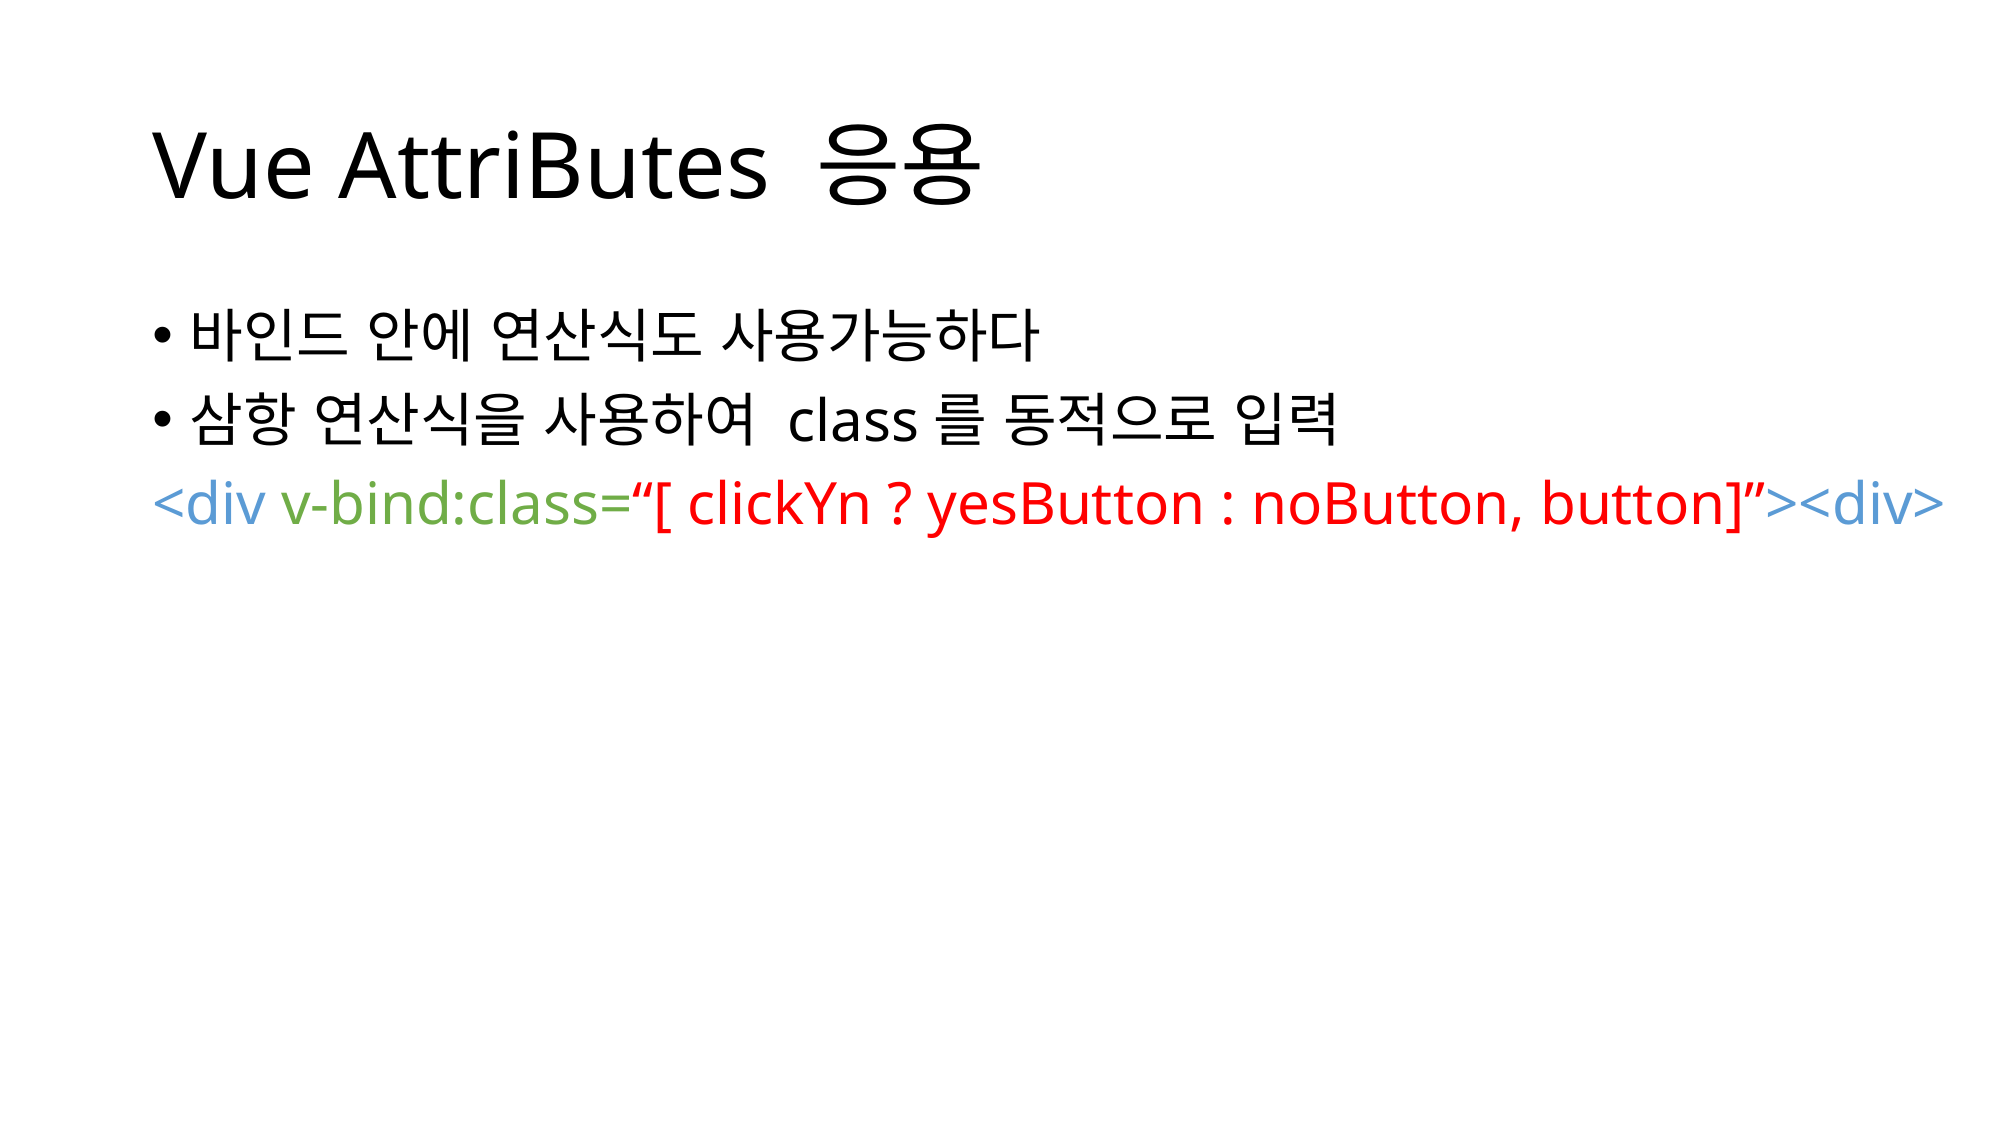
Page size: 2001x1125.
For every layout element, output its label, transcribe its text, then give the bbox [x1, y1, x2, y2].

title Vue AttriButes 응용 [137, 59, 1863, 278]
list 바인드 안에 연산식도 사용가능하다 삼항 연산식을 사용하여 class를 동적으로 입력 <div v-bind:class=“[ clickYn ? yesButton : noButton, button]”><div> [137, 299, 1979, 1014]
